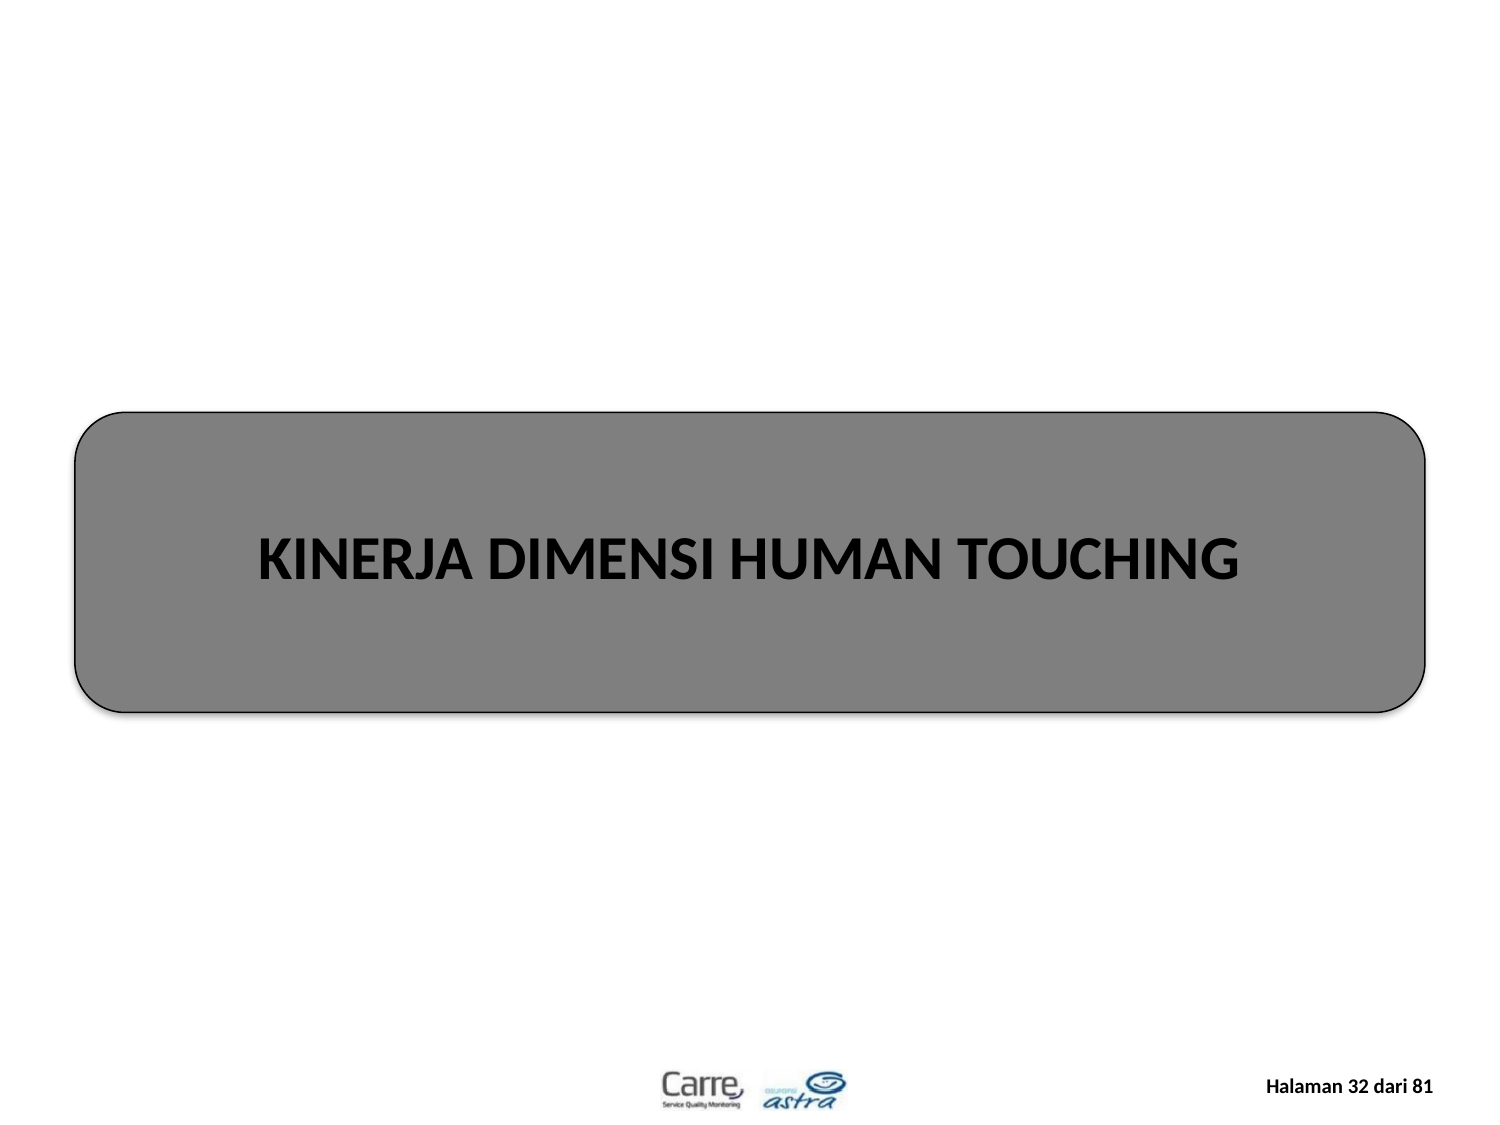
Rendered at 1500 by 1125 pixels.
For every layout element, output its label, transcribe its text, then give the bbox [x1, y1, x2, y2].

text_box [74, 411, 1426, 714]
text_box Halaman 32 dari 81 [1251, 1065, 1449, 1105]
text_box KINERJA DIMENSI HUMAN TOUCHING [243, 510, 1257, 600]
picture [659, 1064, 848, 1118]
